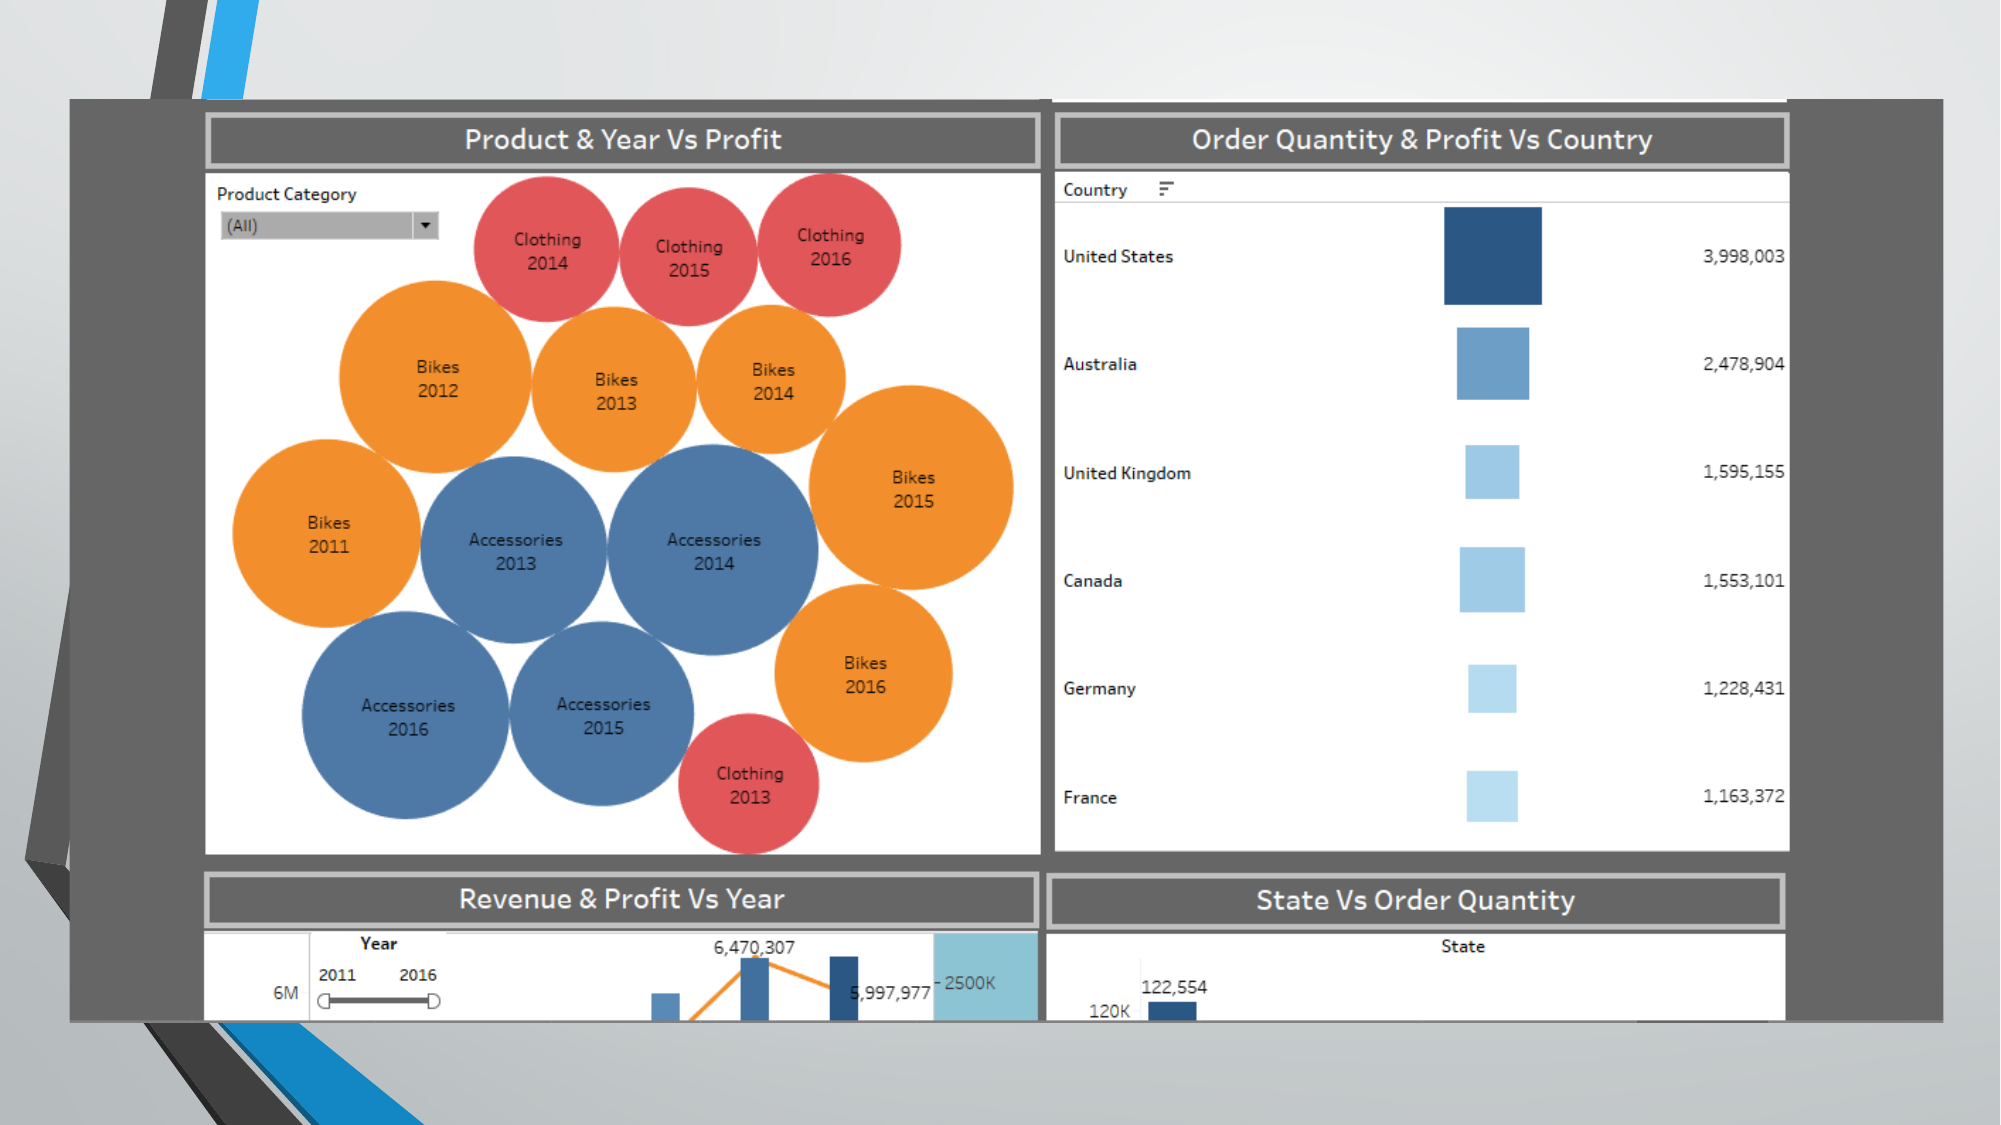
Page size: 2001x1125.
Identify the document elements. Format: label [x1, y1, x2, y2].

picture [69, 98, 1944, 1023]
